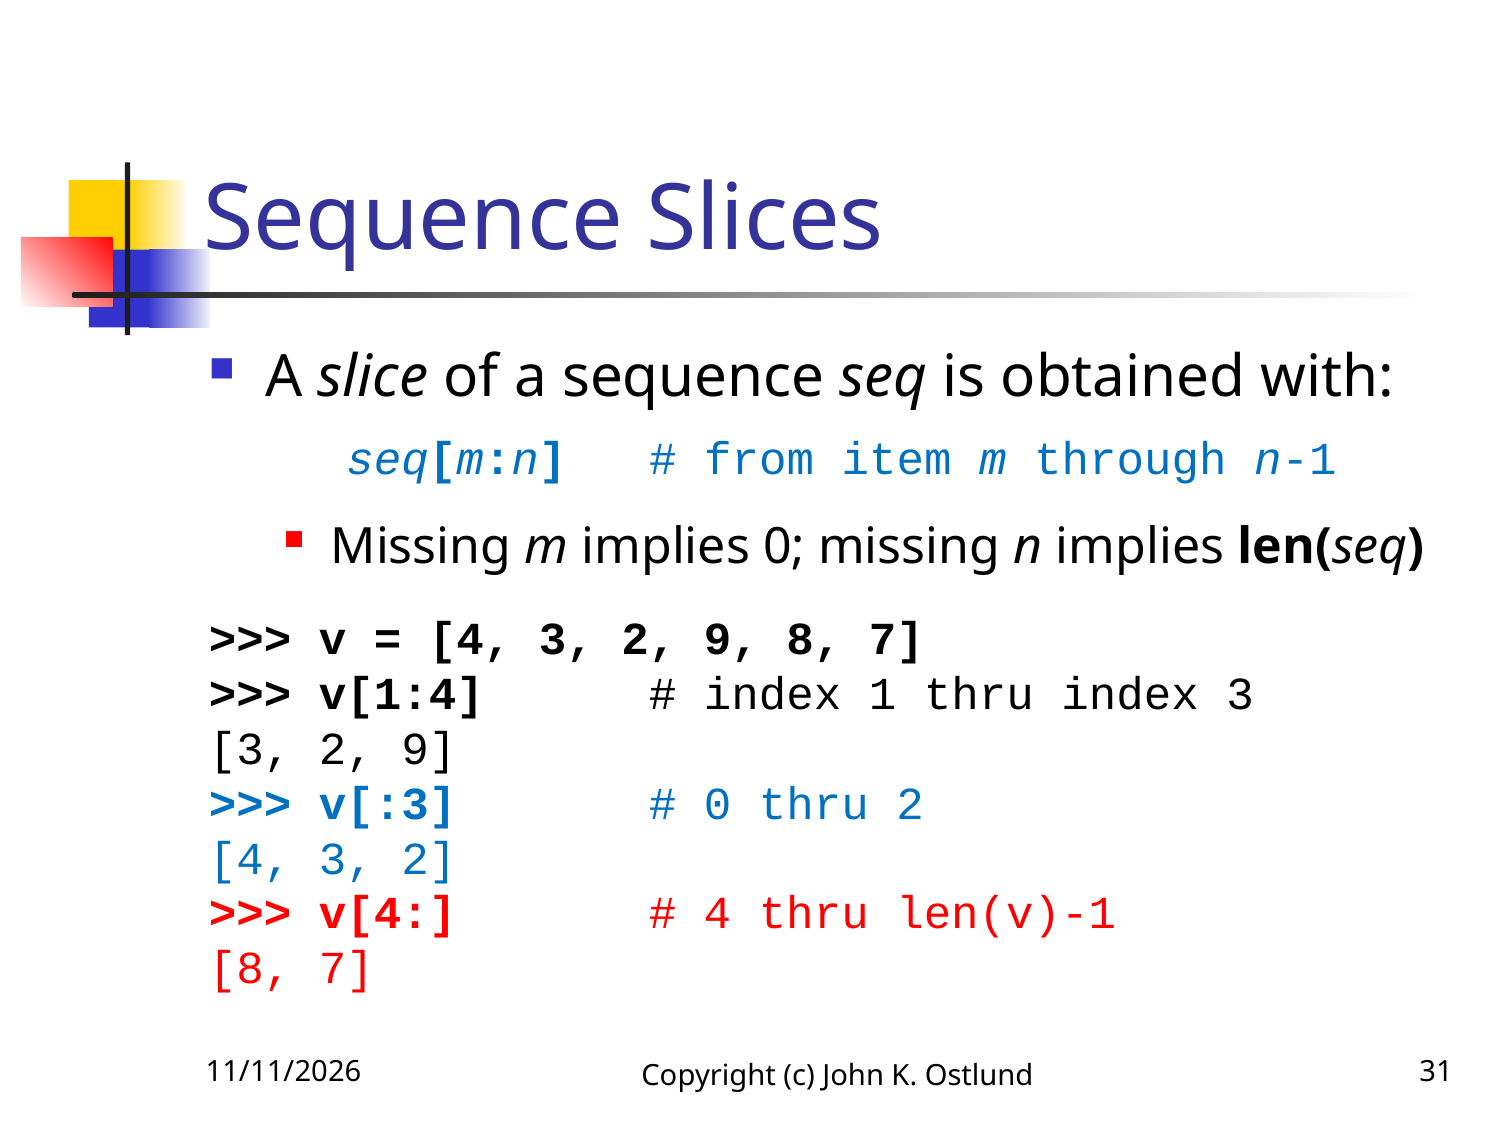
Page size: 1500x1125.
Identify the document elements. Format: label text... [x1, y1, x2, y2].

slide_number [190, 1023, 504, 1100]
list A slice of a sequence seq is obtained with: seq[m:n] # from item m through n-1 Missing m implies 0; missing n implies len(seq) >>> v = [4, 3, 2, 9, 8, 7] >>> v[1:4] # index 1 thru index 3 [3, 2, 9] >>> v[:3] # 0 thru 2 [4, 3, 2] >>> v[4:] # 4 thru len(v)-1 [8, 7] [193, 331, 1469, 1006]
slide_number 31 [1154, 1023, 1468, 1100]
footer Copyright (c) John K. Ostlund [599, 1023, 1076, 1100]
title Sequence Slices [188, 35, 1468, 275]
